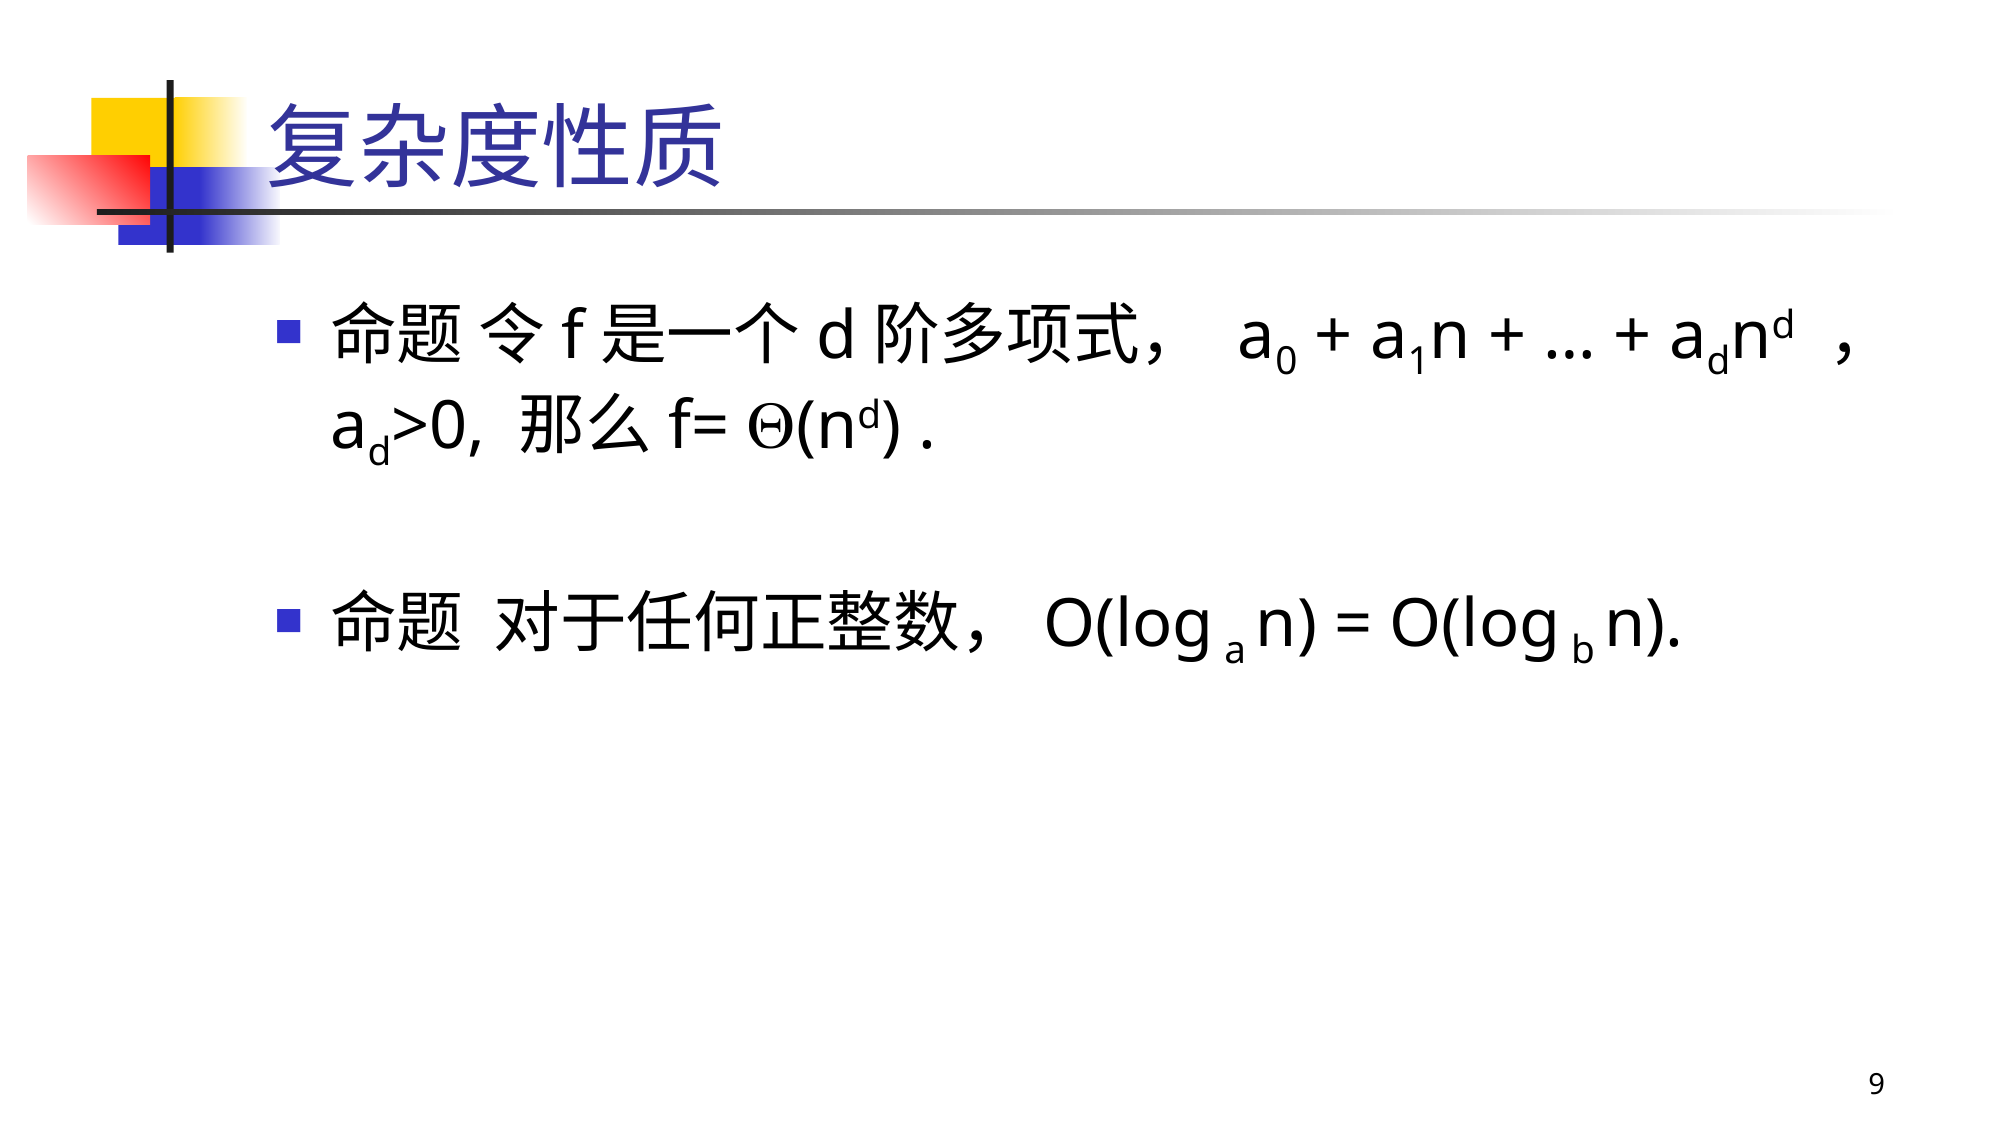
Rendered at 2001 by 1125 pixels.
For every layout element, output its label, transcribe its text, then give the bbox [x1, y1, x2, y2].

slide_number 9 [1483, 1037, 1900, 1113]
list 命题 令f是一个d阶多项式， a0 + a1n + … + adnd ，ad>0, 那么f= (nd) . 命题 对于任何正整数，O(log a n) = O(log b n). [258, 283, 1959, 959]
title 复杂度性质 [251, 18, 1957, 207]
